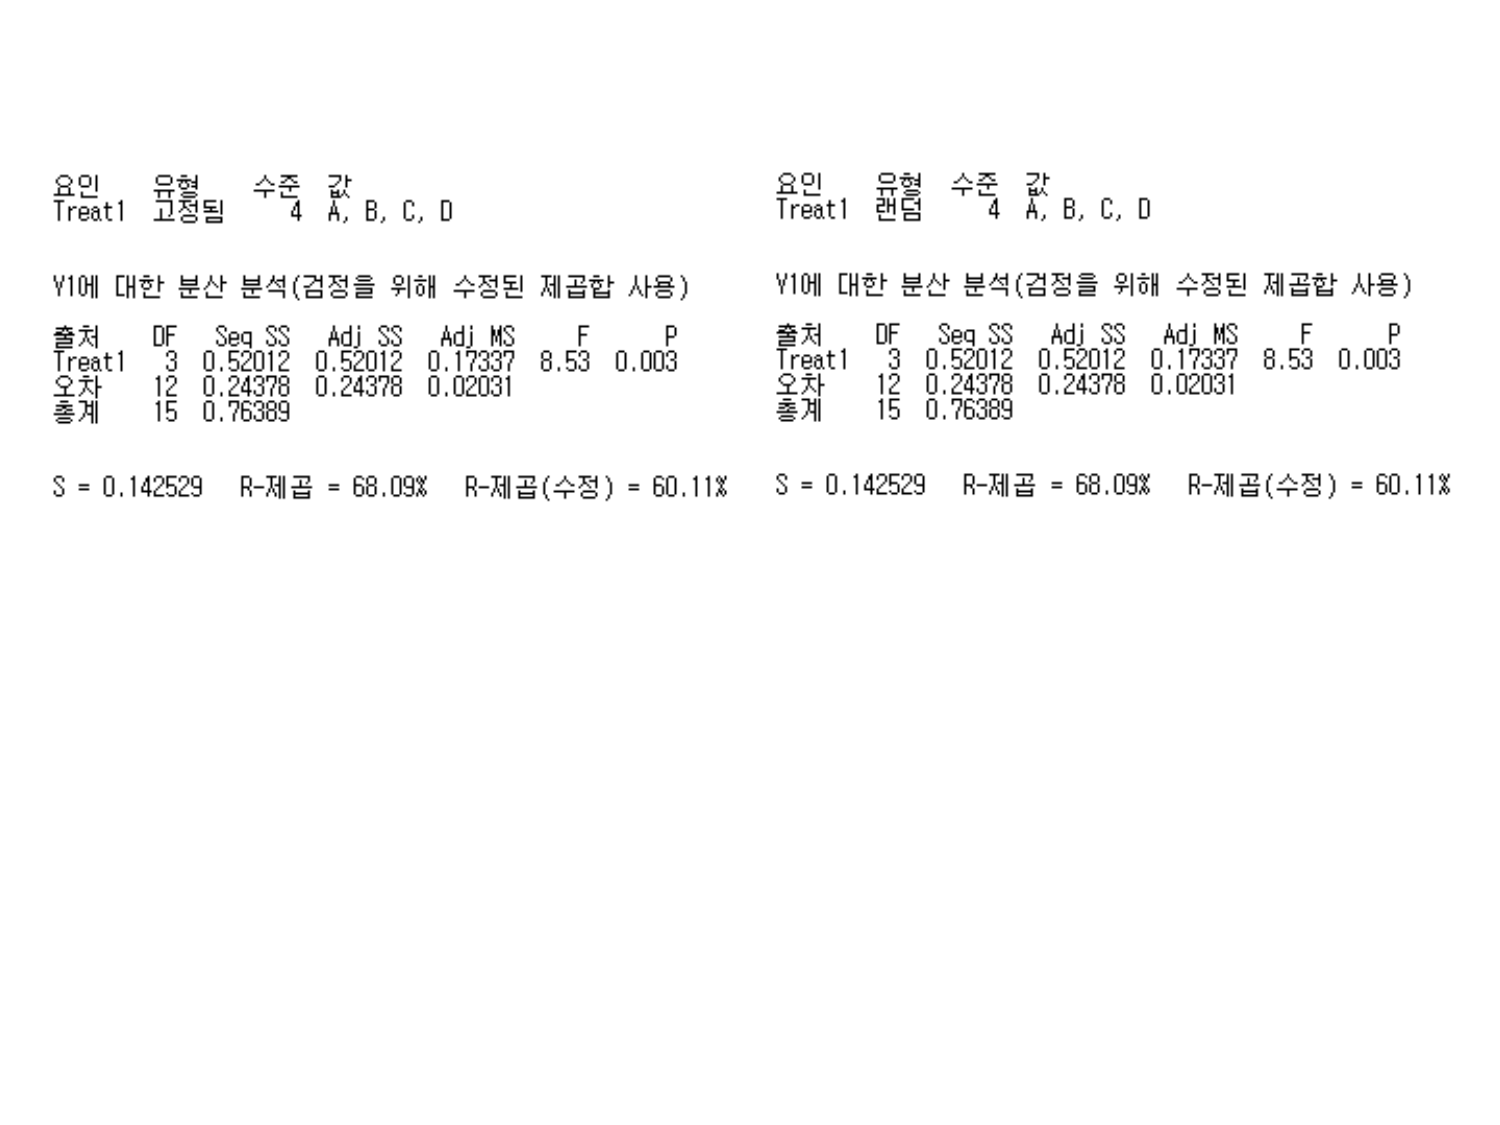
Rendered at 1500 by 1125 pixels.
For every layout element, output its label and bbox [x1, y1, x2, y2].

picture [46, 163, 751, 516]
picture [773, 163, 1469, 516]
